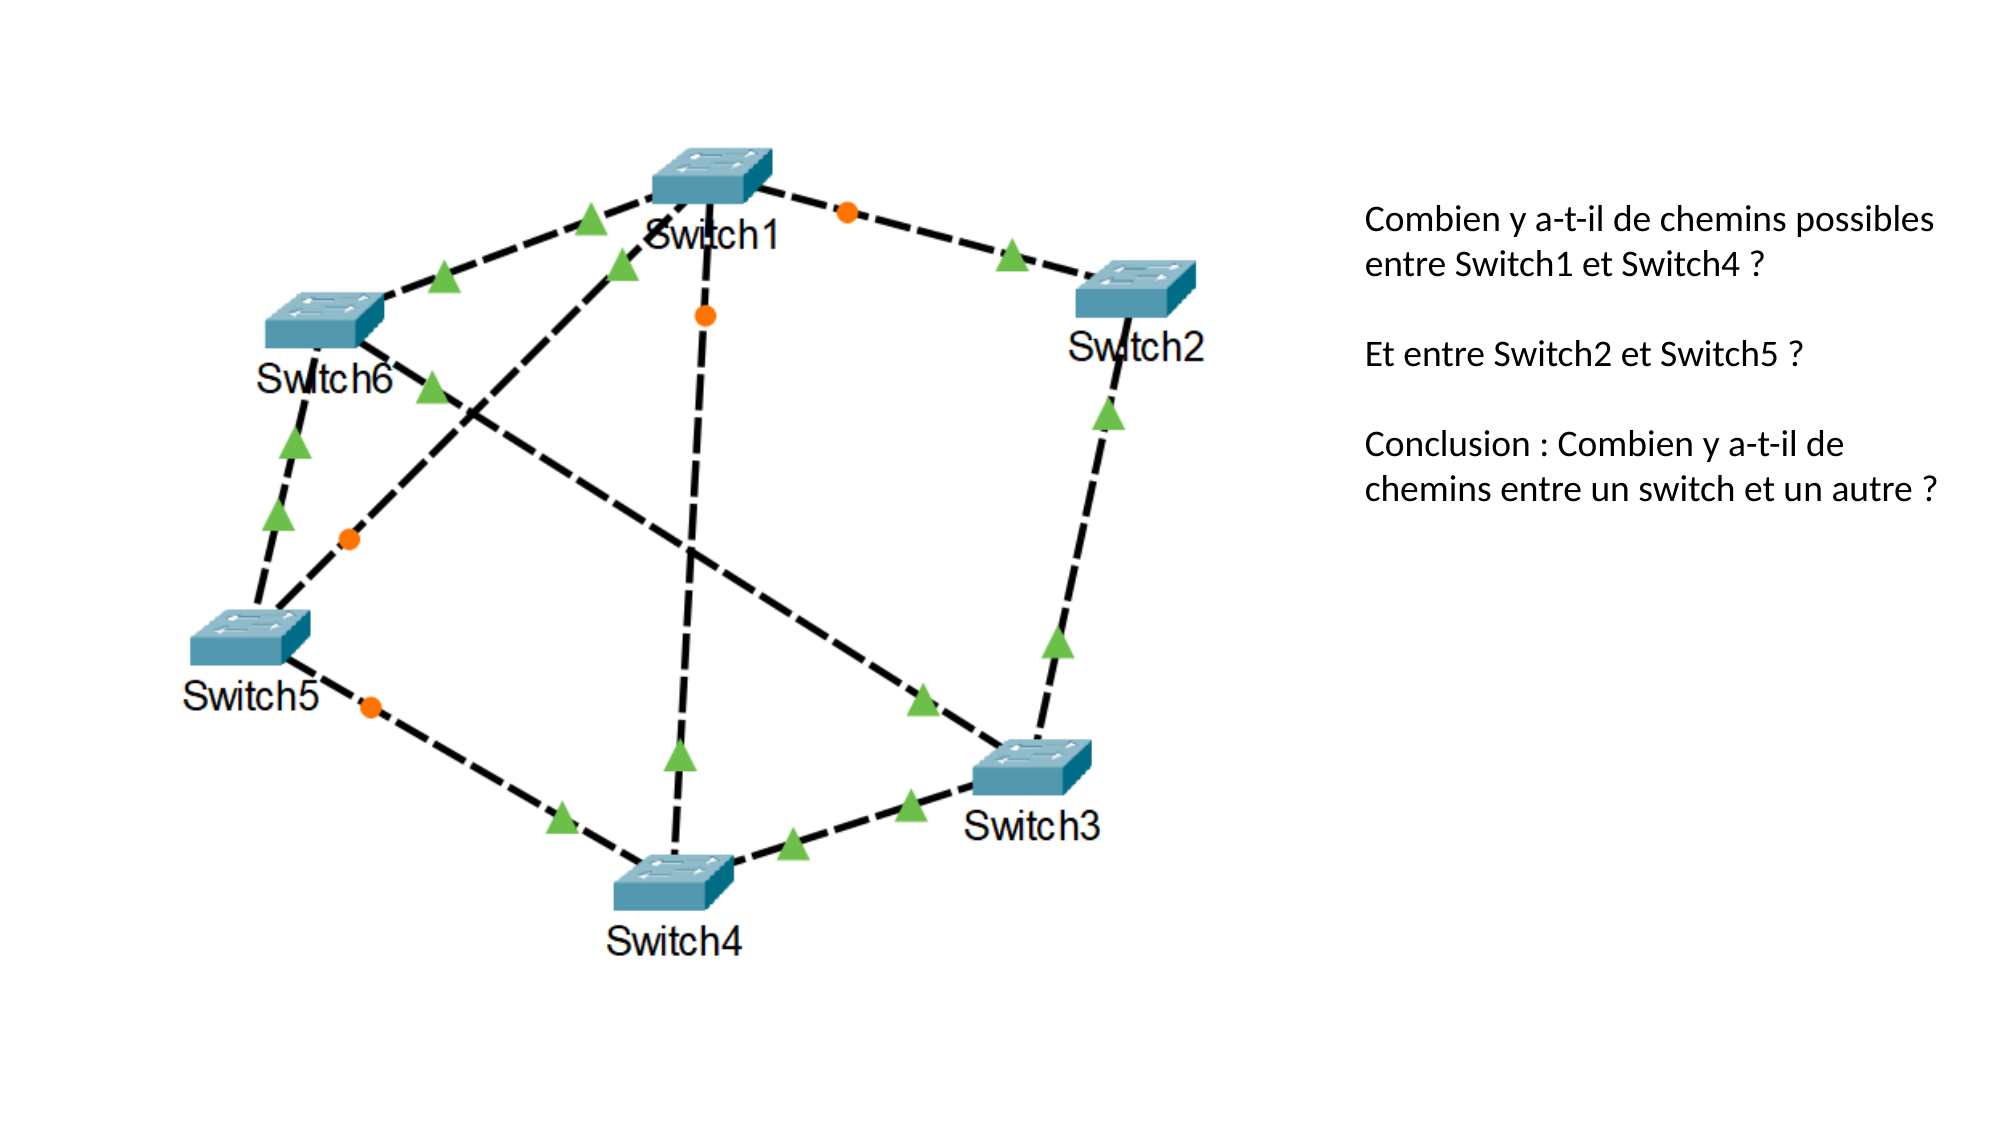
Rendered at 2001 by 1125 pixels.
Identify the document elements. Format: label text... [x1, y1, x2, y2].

text_box Combien y a-t-il de chemins possibles entre Switch1 et Switch4 ? Et entre Switch2 et Switch5 ? Conclusion : Combien y a-t-il de chemins entre un switch et un autre ? [1349, 186, 1971, 517]
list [152, 105, 1238, 1020]
